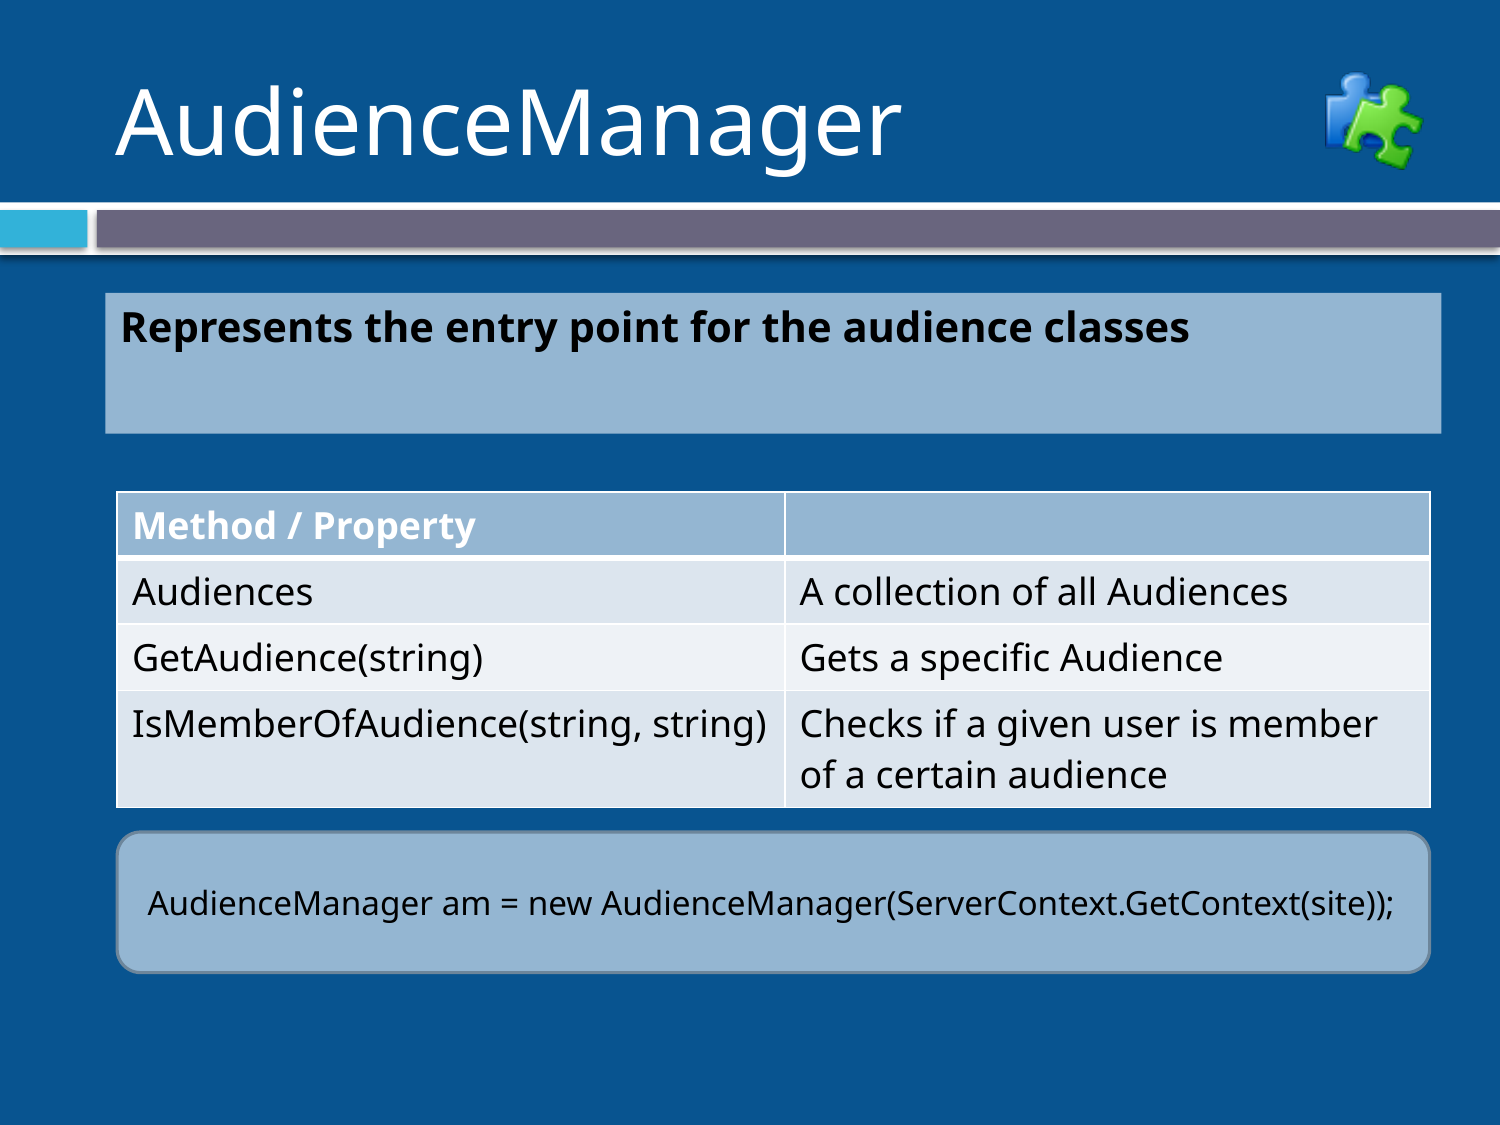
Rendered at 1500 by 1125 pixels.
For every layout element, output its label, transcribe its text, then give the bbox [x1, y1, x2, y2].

list Represents the entry point for the audience classes [105, 292, 1442, 434]
table_cell A collection of all Audiences [786, 561, 1429, 623]
table_cell IsMemberOfAudience(string, string) [118, 691, 784, 807]
title AudienceManager [100, 37, 1278, 200]
table_cell Audiences [118, 561, 784, 623]
table_cell Gets a specific Audience [786, 625, 1429, 690]
table_header Method / Property [118, 493, 784, 555]
table_cell Checks if a given user is member of a certain audience [786, 691, 1429, 807]
picture [1324, 70, 1426, 172]
table_cell GetAudience(string) [118, 625, 784, 690]
text_box AudienceManager am = new AudienceManager(ServerContext.GetContext(site)); [115, 830, 1432, 975]
table_header [786, 493, 1429, 555]
